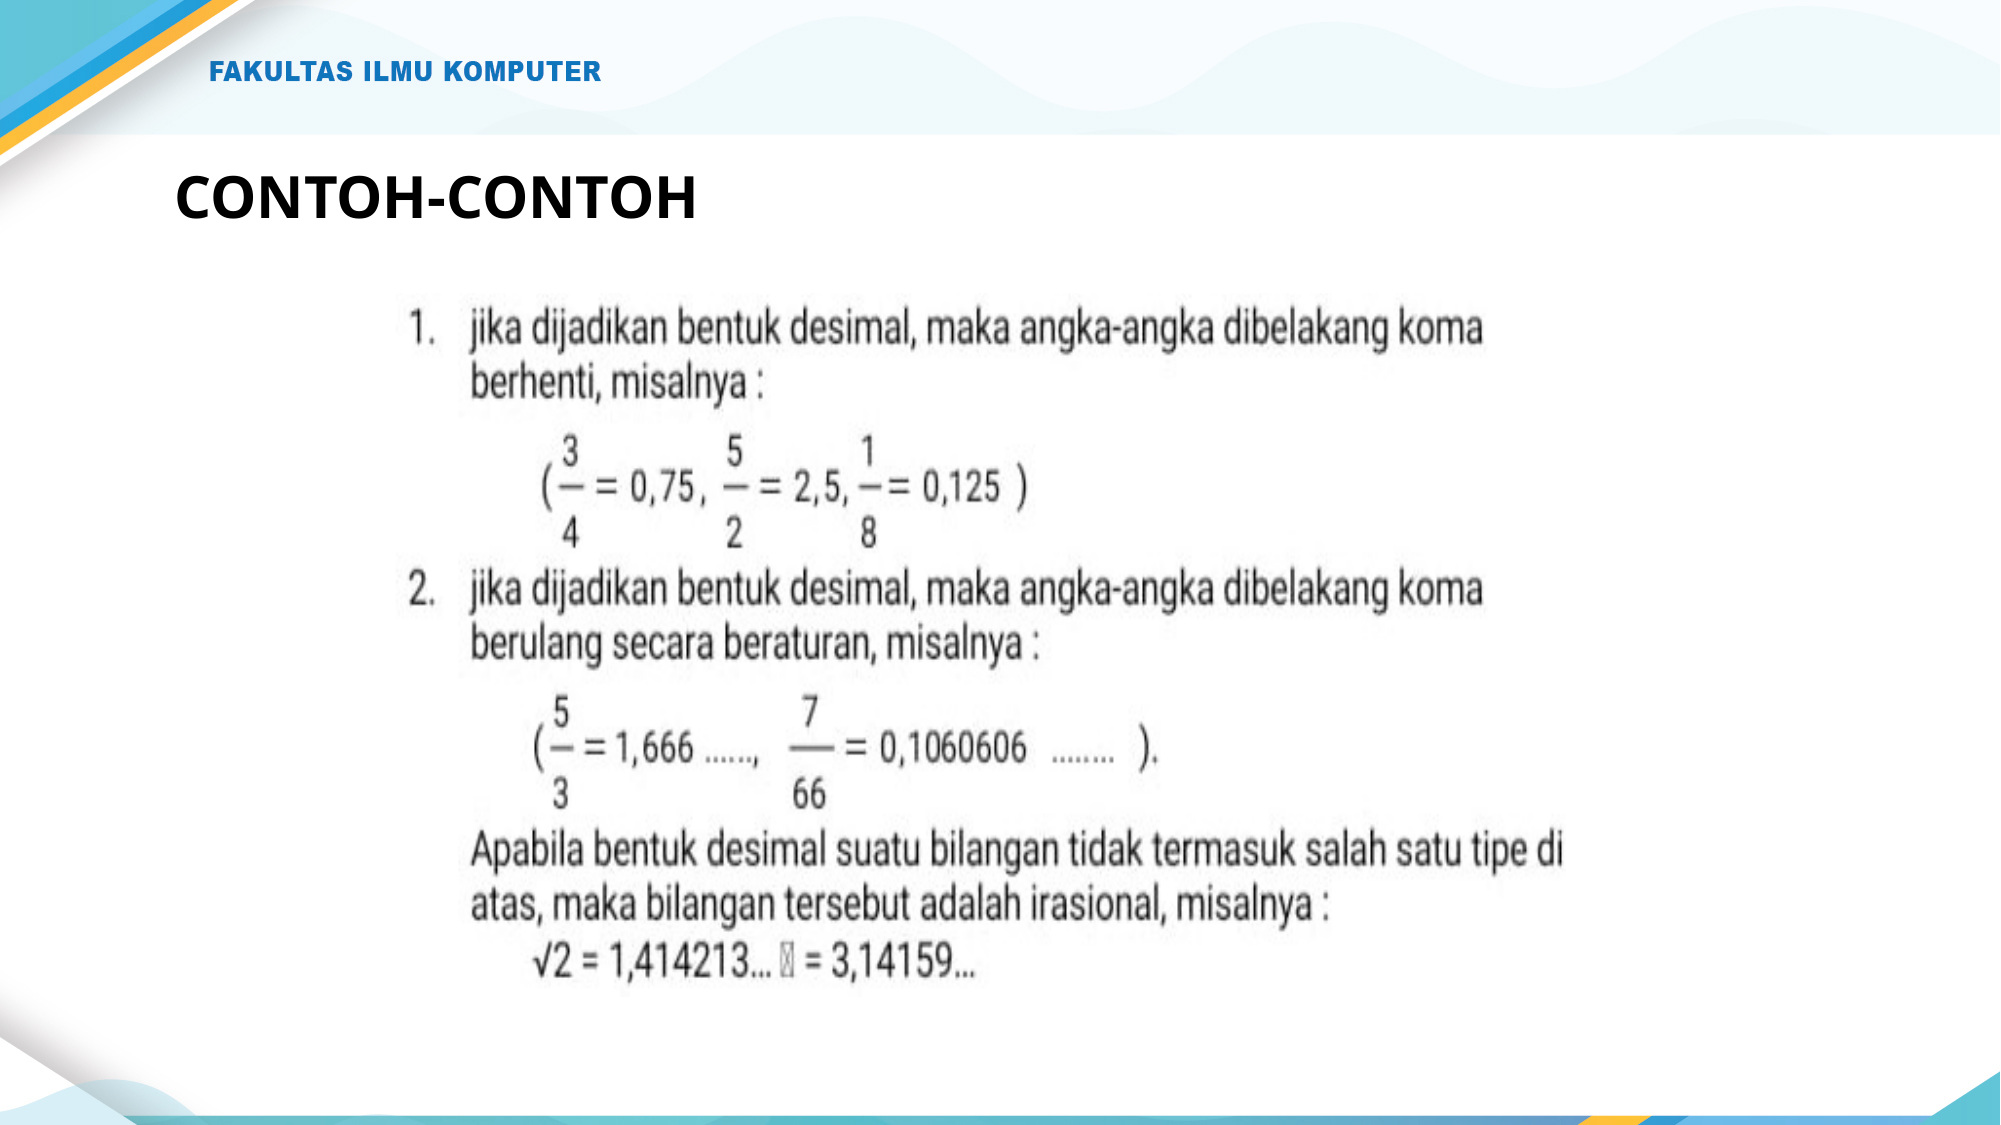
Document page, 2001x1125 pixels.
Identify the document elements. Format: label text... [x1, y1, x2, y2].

picture [0, 0, 2000, 1125]
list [381, 293, 1636, 997]
title CONTOH-CONTOH [159, 105, 1510, 294]
